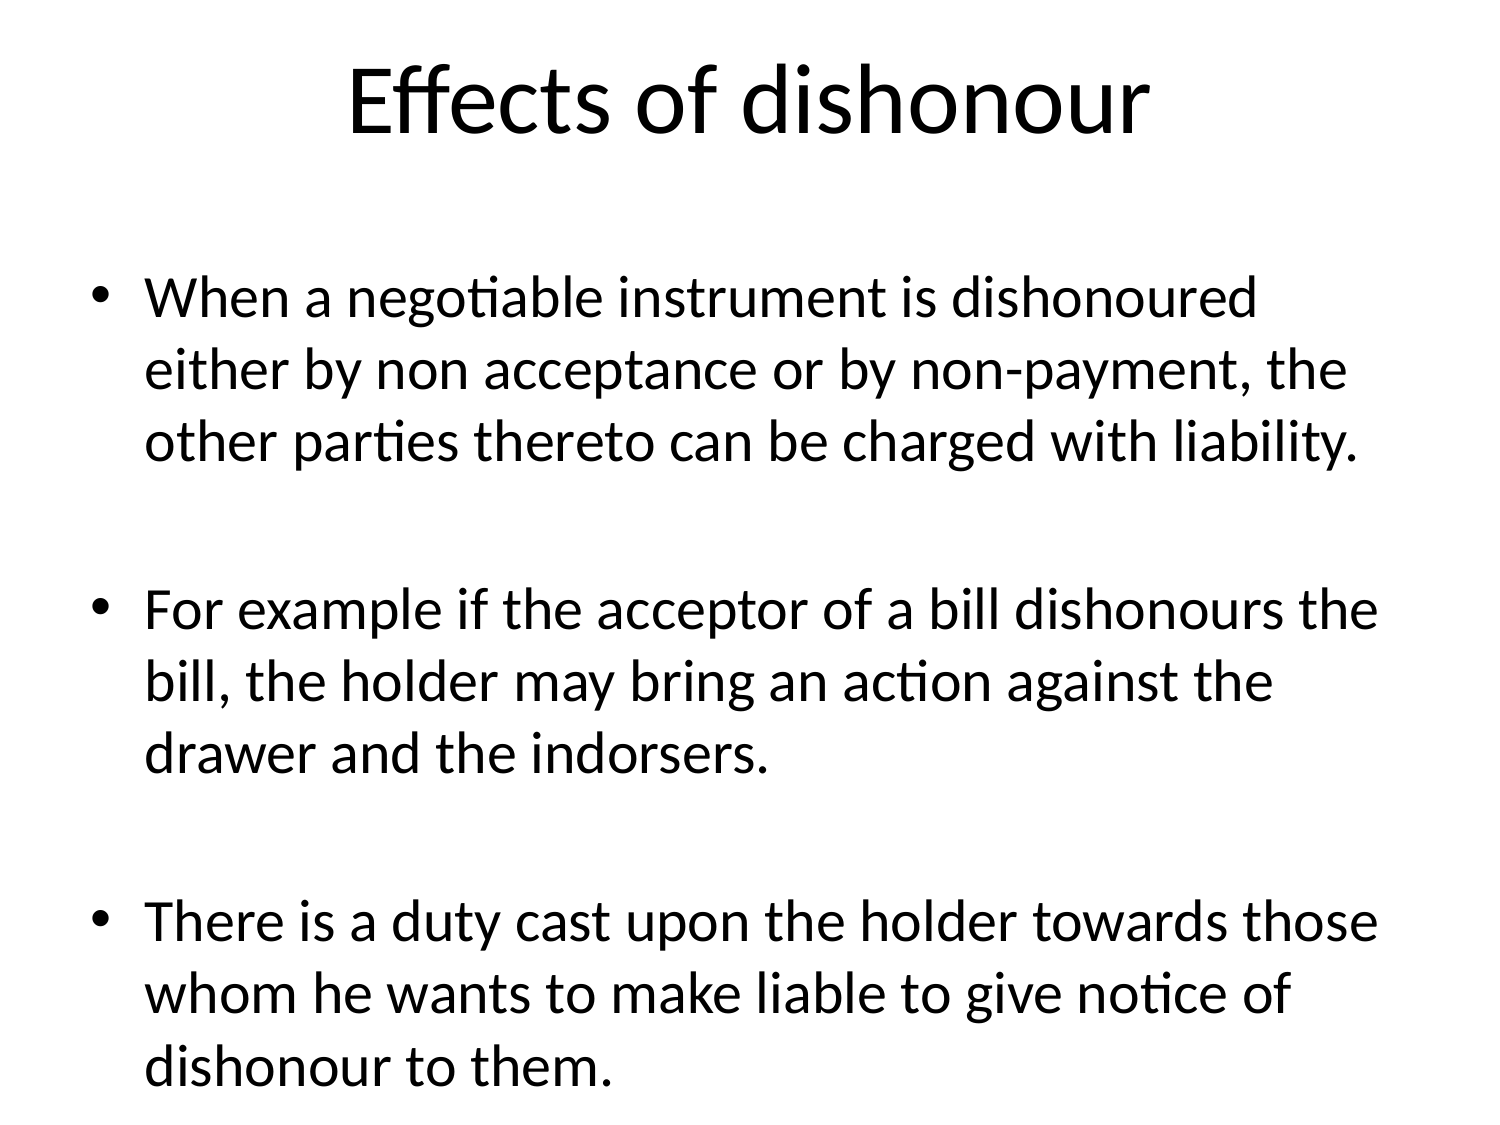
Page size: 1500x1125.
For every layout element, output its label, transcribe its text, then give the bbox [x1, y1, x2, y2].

list When a negotiable instrument is dishonoured either by non acceptance or by non-payment, the other parties thereto can be charged with liability. For example if the acceptor of a bill dishonours the bill, the holder may bring an action against the drawer and the indorsers. There is a duty cast upon the holder towards those whom he wants to make liable to give notice of dishonour to them. [75, 249, 1425, 1113]
title Effects of dishonour [75, 0, 1425, 188]
